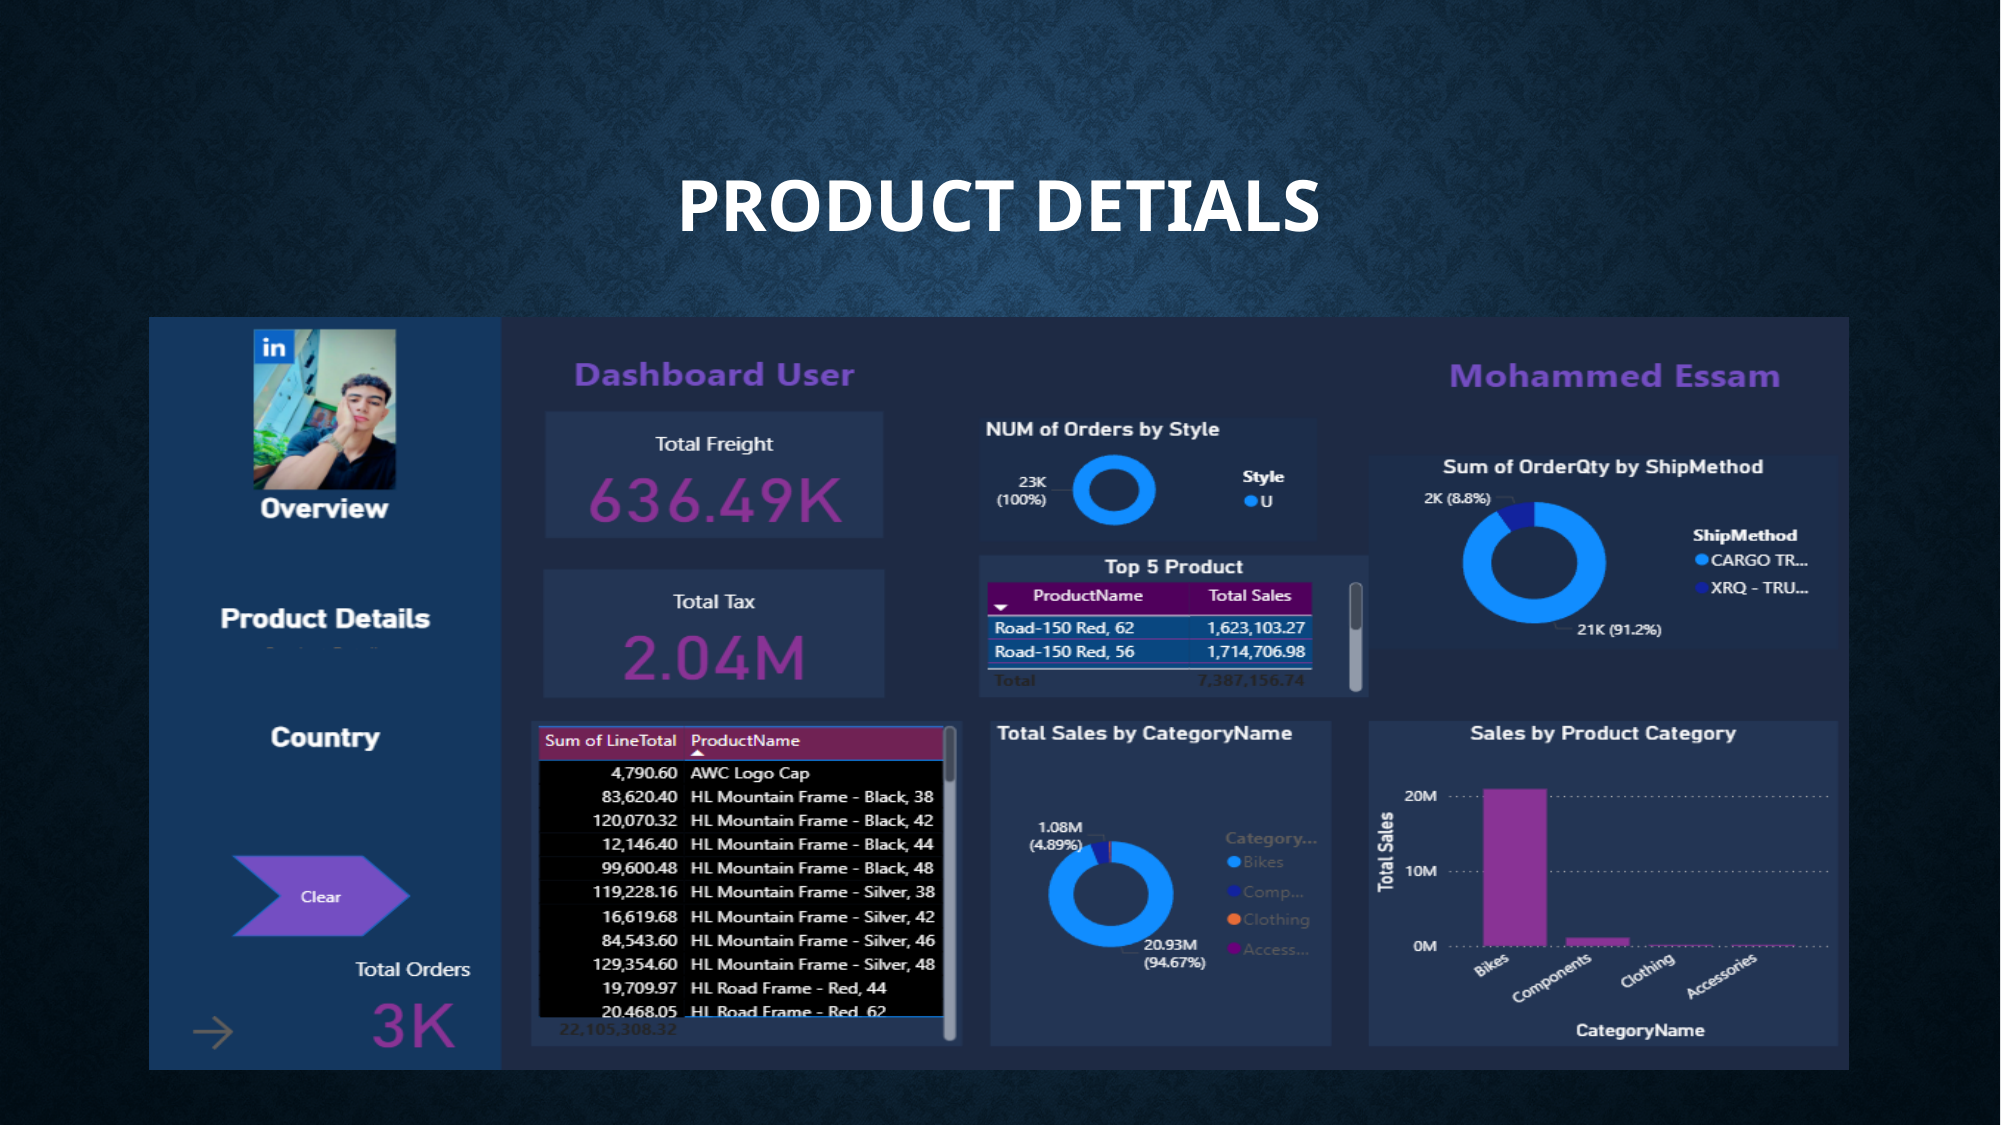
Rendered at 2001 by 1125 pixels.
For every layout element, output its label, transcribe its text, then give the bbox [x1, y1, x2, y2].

title Product Detials [149, 99, 1849, 317]
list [149, 317, 1849, 1071]
